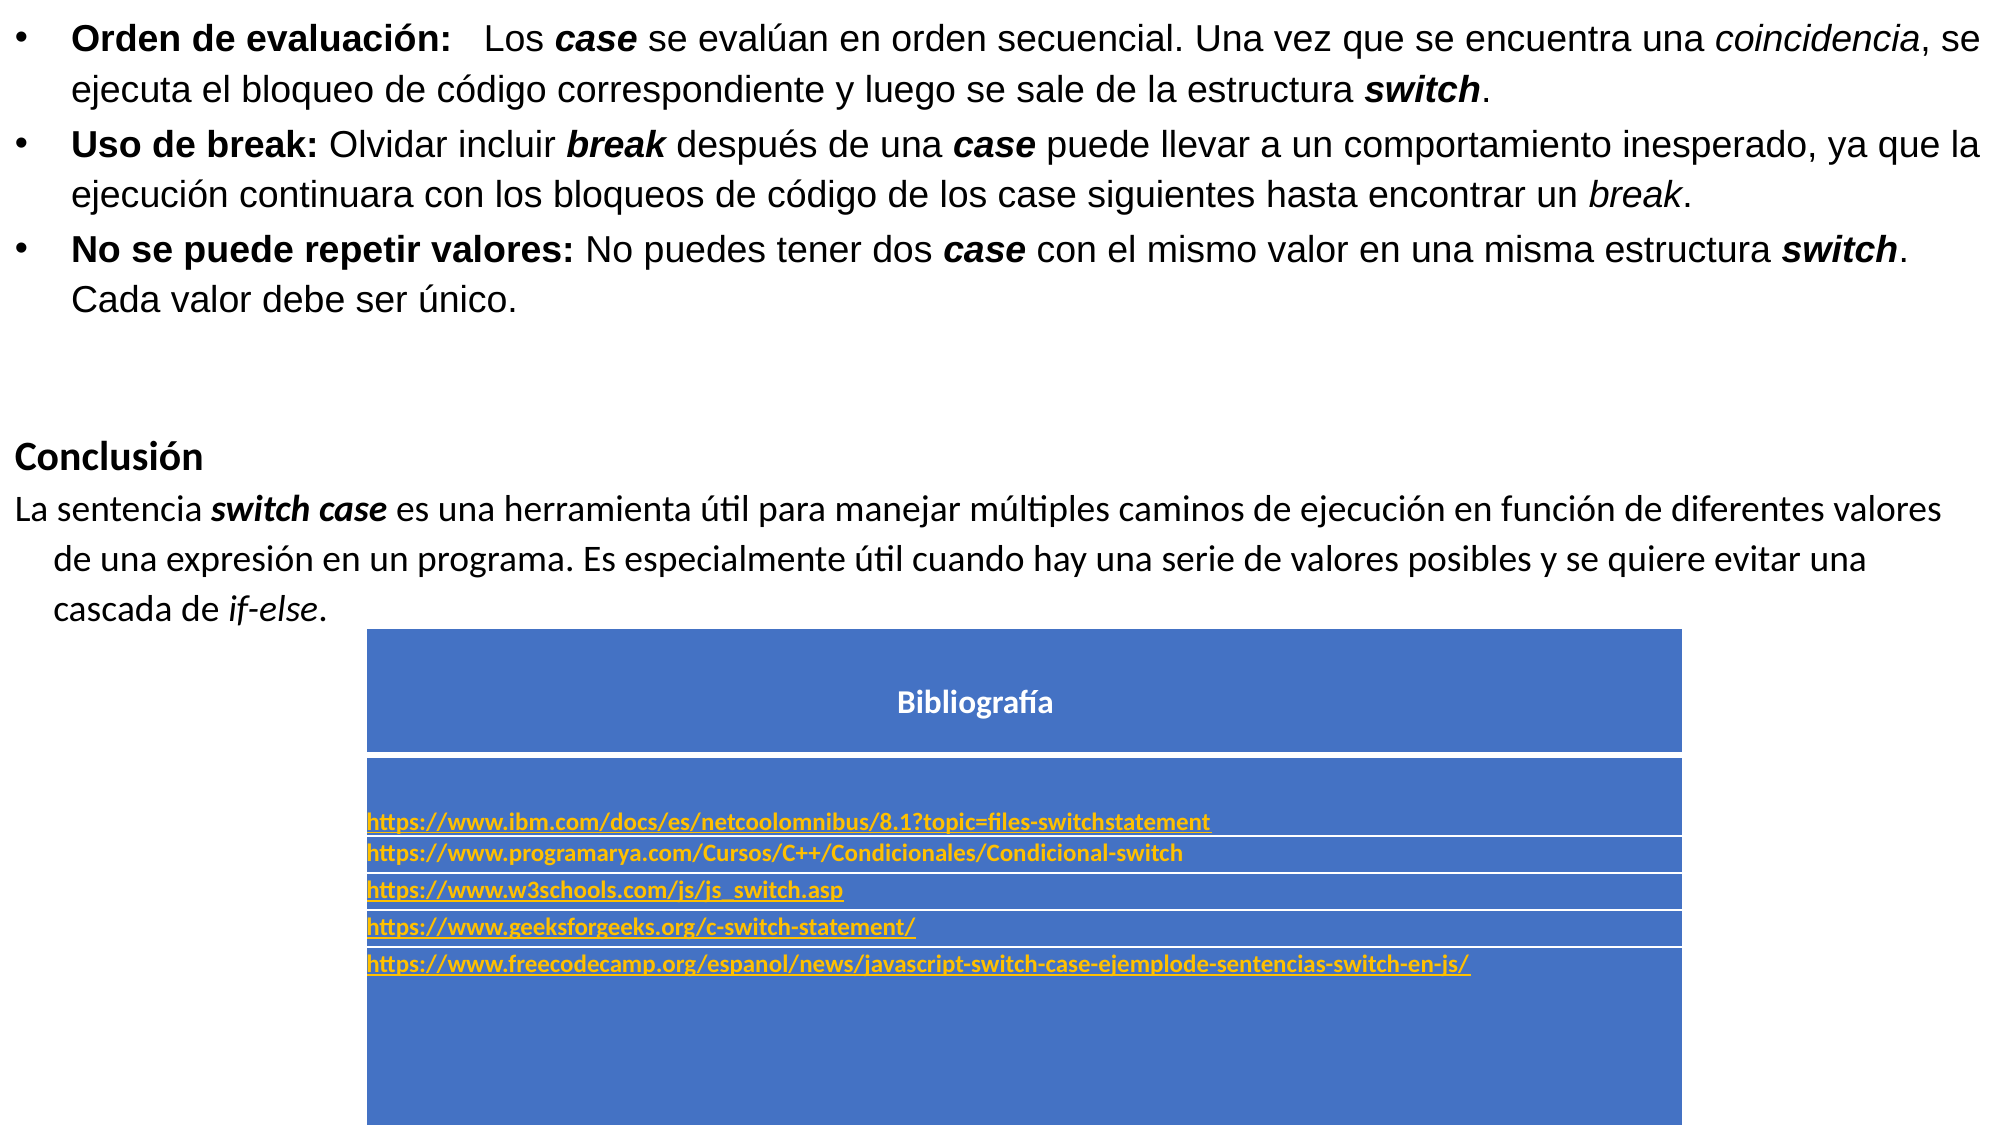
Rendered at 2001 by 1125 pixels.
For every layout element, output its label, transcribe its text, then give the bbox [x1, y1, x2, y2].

table_cell https://www.programarya.com/Cursos/C++/Condicionales/Condicional-switch [367, 837, 1682, 872]
text_box Orden de evaluación: Los case se evalúan en orden secuencial. Una vez que se encuentra una coincidencia, se ejecuta el bloqueo de código correspondiente y luego se sale de la estructura switch. Uso de break: Olvidar incluir break después de una case puede llevar a un comportamiento inesperado, ya que la ejecución continuara con los bloqueos de código de los case siguientes hasta encontrar un break. No se puede repetir valores: No puedes tener dos case con el mismo valor en una misma estructura switch. Cada valor debe ser único. Conclusión La sentencia switch case es una herramienta útil para manejar múltiples caminos de ejecución en función de diferentes valores de una expresión en un programa. Es especialmente útil cuando hay una serie de valores posibles y se quiere evitar una cascada de if-else. [0, 0, 2000, 637]
table_cell https://www.freecodecamp.org/espanol/news/javascript-switch-case-ejemplode-sentencias-switch-en-js/ [367, 948, 1682, 1125]
table_header Bibliografía [367, 629, 1682, 752]
table_cell https://www.w3schools.com/js/js_switch.asp [367, 874, 1682, 909]
table_cell https://www.ibm.com/docs/es/netcoolomnibus/8.1?topic=files-switchstatement [367, 758, 1682, 835]
table_cell https://www.geeksforgeeks.org/c-switch-statement/ [367, 911, 1682, 946]
